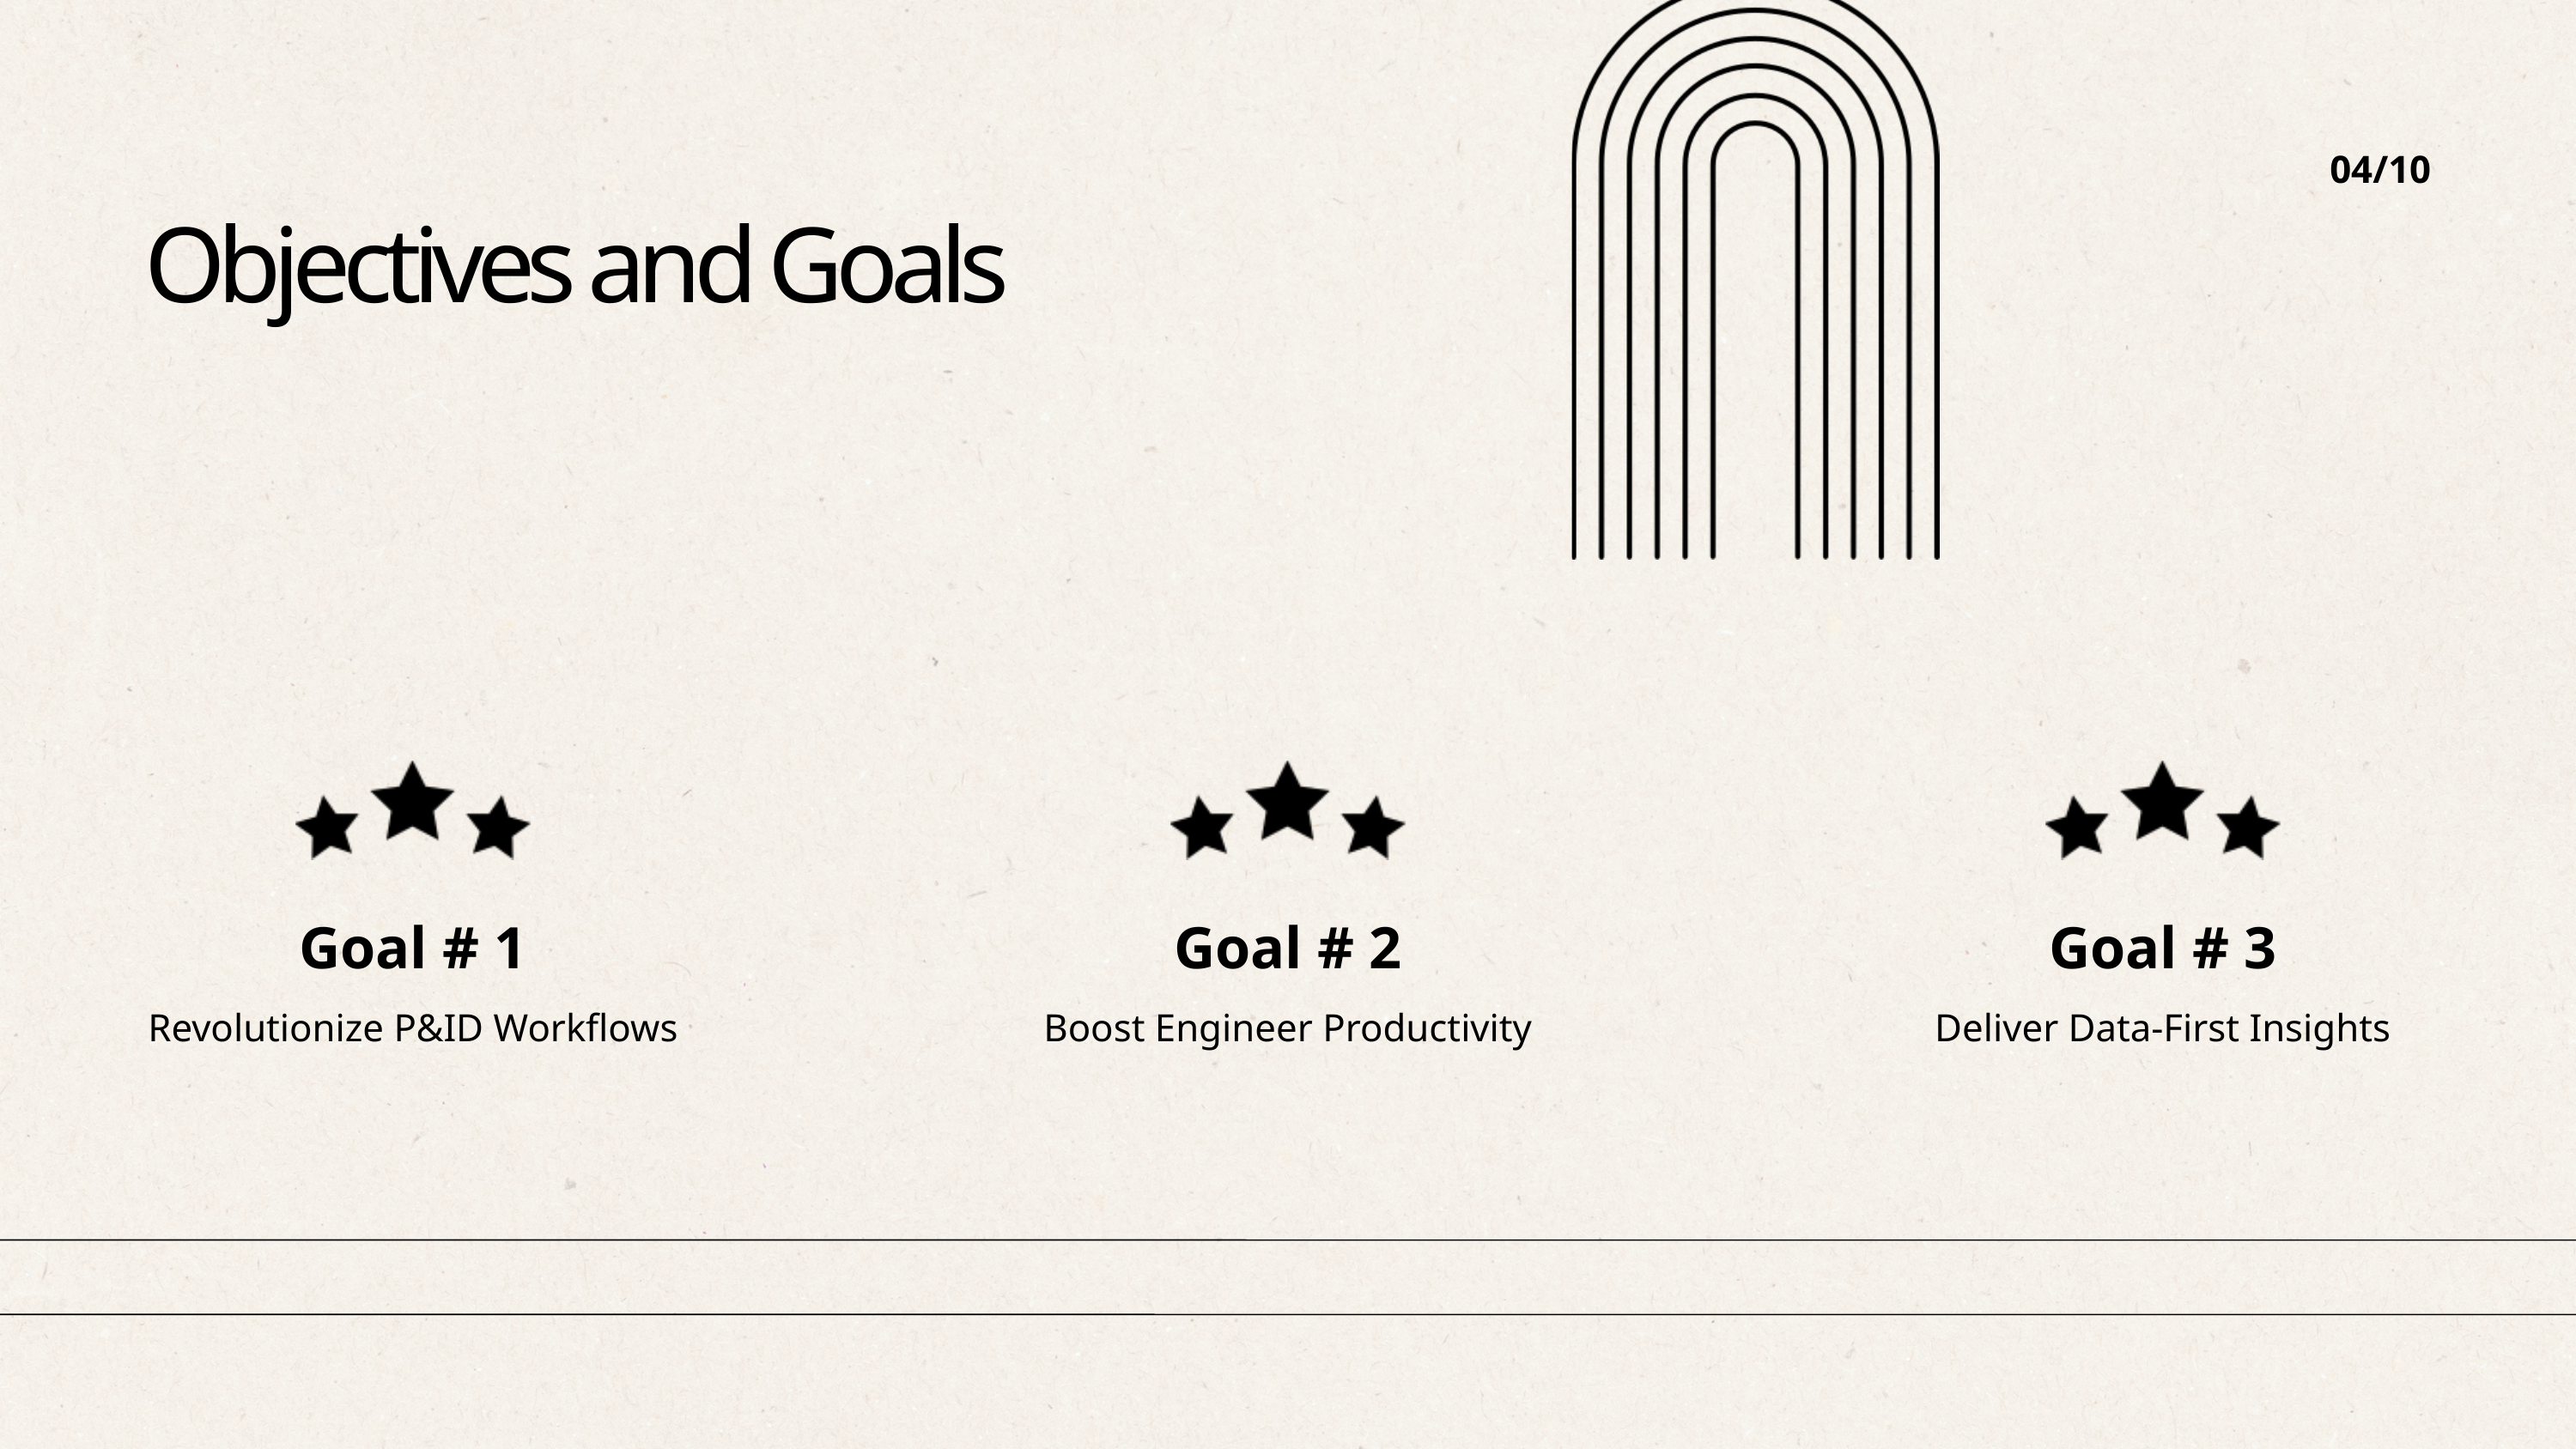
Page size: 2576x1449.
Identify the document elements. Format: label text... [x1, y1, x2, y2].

text_box 04/10 [2026, 137, 2432, 191]
text_box [2044, 761, 2281, 860]
text_box [0, 1240, 2576, 1314]
text_box Goal # 1 [144, 912, 682, 981]
text_box Boost Engineer Productivity [934, 997, 1642, 1050]
text_box Deliver Data‑First Insights [1809, 997, 2517, 1155]
text_box Goal # 2 [1019, 912, 1557, 981]
text_box [0, 0, 2576, 1240]
text_box [1571, 0, 1940, 560]
text_box [0, 1315, 2576, 1449]
text_box Revolutionize P&ID Workflows [59, 997, 767, 1050]
text_box Objectives and Goals [144, 219, 1170, 324]
text_box [295, 761, 532, 860]
text_box [1170, 761, 1406, 860]
text_box Goal # 3 [1894, 912, 2432, 981]
